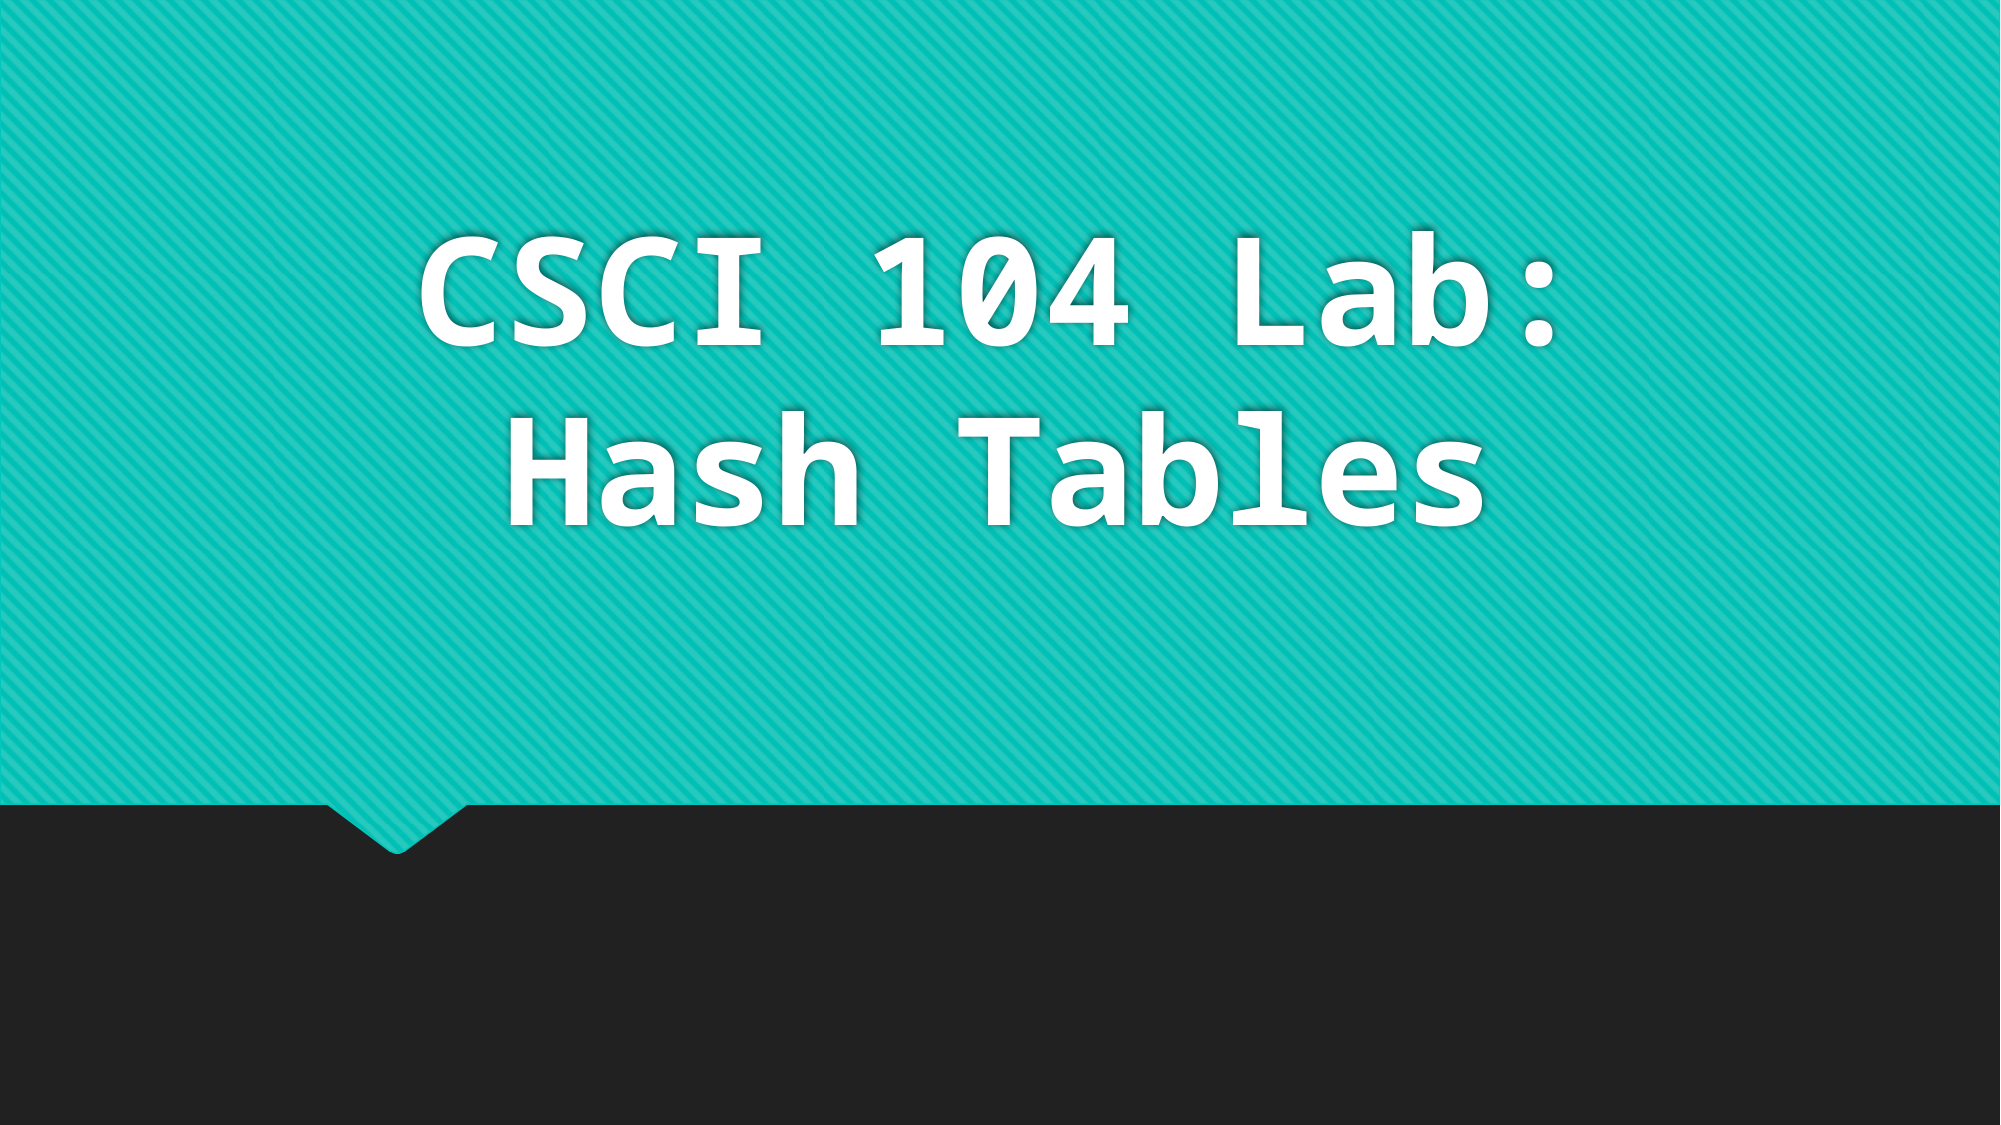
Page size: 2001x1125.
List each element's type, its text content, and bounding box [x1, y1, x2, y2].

title CSCI 104 Lab: Hash Tables [249, 374, 1750, 563]
picture [1, 1, 1999, 852]
